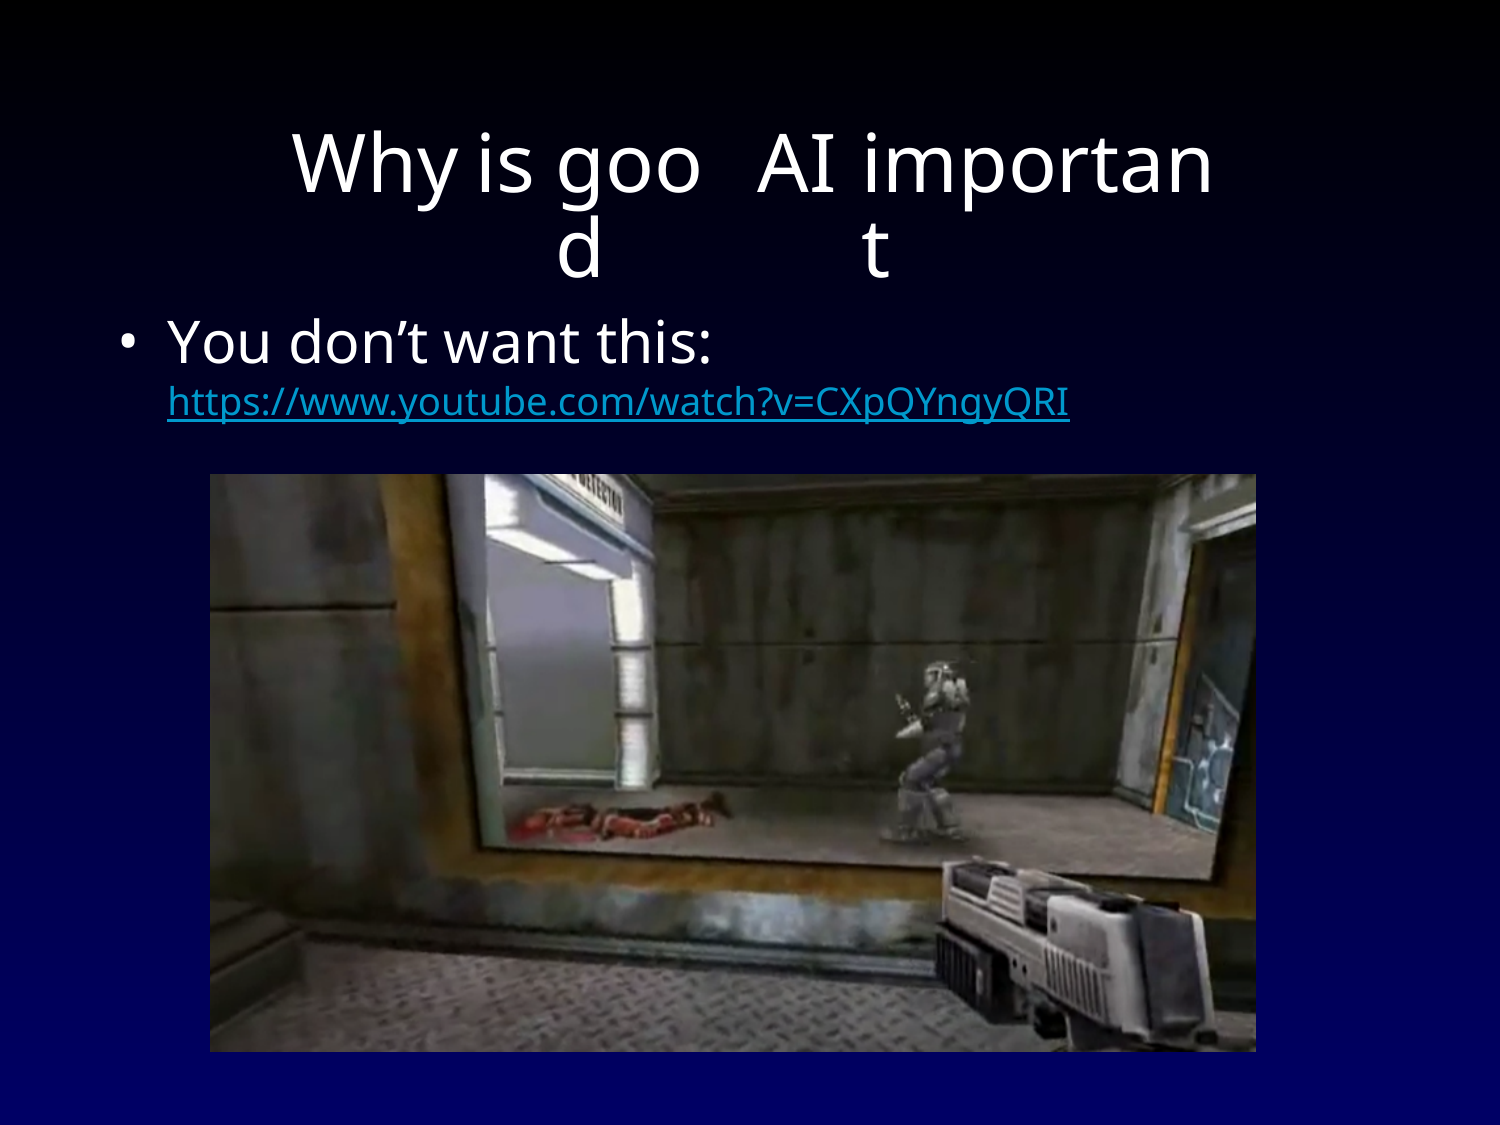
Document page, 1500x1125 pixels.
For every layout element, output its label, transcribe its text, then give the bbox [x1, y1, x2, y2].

text_box good [553, 124, 747, 209]
text_box important [860, 124, 1223, 209]
text_box • [116, 312, 156, 375]
text_box Why [290, 124, 465, 209]
picture [210, 474, 1256, 1052]
text_box AI [756, 124, 851, 209]
text_box You don’t want this: https://www.youtube.com/watch?v=CXpQYngyQRI [165, 312, 1300, 428]
text_box is [473, 124, 544, 209]
